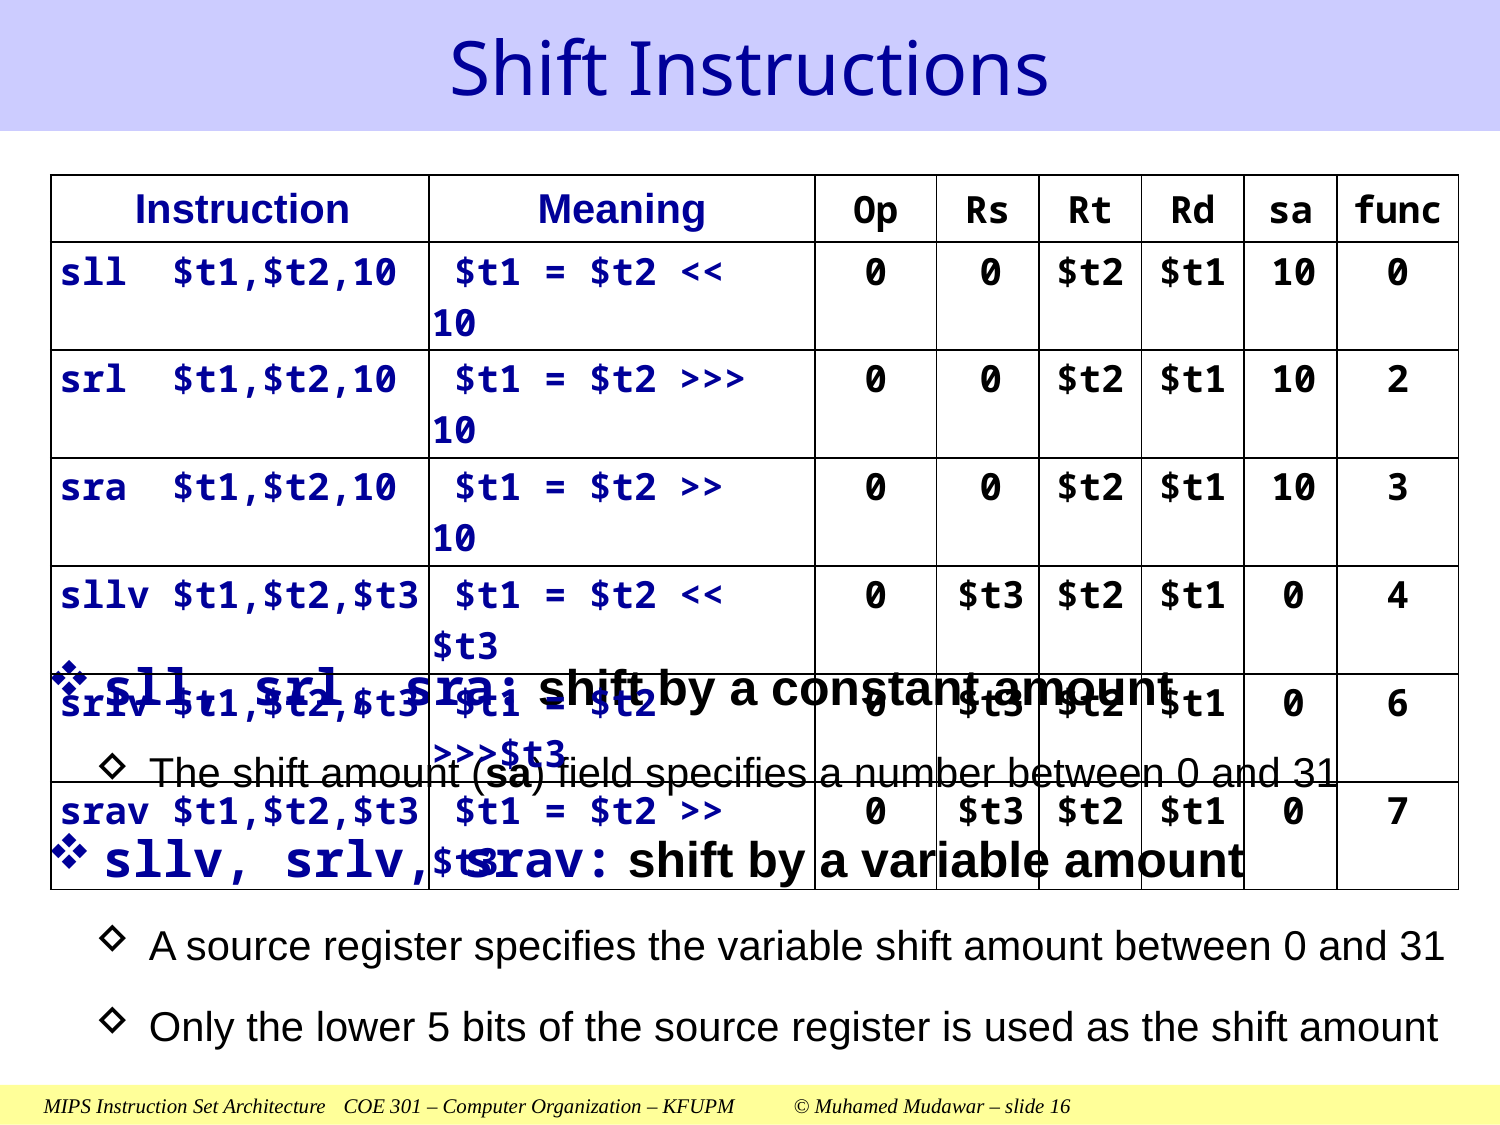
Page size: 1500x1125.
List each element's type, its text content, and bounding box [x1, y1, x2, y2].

table_cell 10 [1245, 243, 1336, 349]
table_cell $t1 [1142, 675, 1243, 781]
table_cell srav $t1,$t2,$t3 [52, 783, 428, 889]
table_cell $t3 [937, 675, 1038, 781]
table_header Op [816, 176, 936, 241]
table_cell $t2 [1040, 783, 1141, 889]
table_cell $t1 = $t2 << $t3 [430, 567, 814, 673]
table_cell 0 [816, 783, 936, 889]
table_cell 0 [816, 243, 936, 349]
table_cell $t1 = $t2 >> $t3 [430, 783, 814, 889]
table_cell sll $t1,$t2,10 [52, 243, 428, 349]
table_cell 4 [1338, 567, 1458, 673]
table_cell $t1 = $t2 << 10 [430, 243, 814, 349]
table_cell 0 [1245, 567, 1336, 673]
table_cell 0 [1245, 783, 1336, 889]
table_header Rs [937, 176, 1038, 241]
table_cell 10 [1245, 351, 1336, 457]
table_cell $t1 = $t2 >> 10 [430, 459, 814, 565]
table_cell 0 [1338, 243, 1458, 349]
table_header Instruction [52, 176, 428, 241]
table_cell 7 [1338, 783, 1458, 889]
table_cell 0 [937, 459, 1038, 565]
table_cell $t3 [937, 783, 1038, 889]
table_cell $t1 = $t2 >>> 10 [430, 351, 814, 457]
table_cell 6 [1338, 675, 1458, 781]
list sll, srl, sra: shift by a constant amount The shift amount (sa) field specifies a number between 0 and 31 sllv, srlv, srav: shift by a variable amount A source register specifies the variable shift amount between 0 and 31 Only the lower 5 bits of the source register is used as the shift amount [31, 647, 1469, 1064]
table_cell $t1 [1142, 243, 1243, 349]
table_cell srlv $t1,$t2,$t3 [52, 675, 428, 781]
table_header sa [1245, 176, 1336, 241]
table_cell 10 [1245, 459, 1336, 565]
table_cell $t2 [1040, 675, 1141, 781]
table_cell $t3 [937, 567, 1038, 673]
table_cell $t1 [1142, 783, 1243, 889]
table_cell $t2 [1040, 567, 1141, 673]
title Shift Instructions [0, 0, 1500, 131]
table_cell $t1 [1142, 459, 1243, 565]
table_cell $t1 = $t2 >>>$t3 [430, 675, 814, 781]
table_cell 0 [937, 351, 1038, 457]
table_cell srl $t1,$t2,10 [52, 351, 428, 457]
table_cell sllv $t1,$t2,$t3 [52, 567, 428, 673]
table_cell $t2 [1040, 459, 1141, 565]
table_cell 2 [1338, 351, 1458, 457]
table_cell $t2 [1040, 243, 1141, 349]
table_cell $t2 [1040, 351, 1141, 457]
table_header Rt [1040, 176, 1141, 241]
table_cell sra $t1,$t2,10 [52, 459, 428, 565]
table_cell 0 [937, 243, 1038, 349]
table_header func [1338, 176, 1458, 241]
table_header Meaning [430, 176, 814, 241]
table_header Rd [1142, 176, 1243, 241]
table_cell 3 [1338, 459, 1458, 565]
table_cell 0 [816, 675, 936, 781]
table_cell 0 [1245, 675, 1336, 781]
table_cell 0 [816, 459, 936, 565]
table_cell 0 [816, 351, 936, 457]
table_cell $t1 [1142, 351, 1243, 457]
table_cell $t1 [1142, 567, 1243, 673]
table_cell 0 [816, 567, 936, 673]
